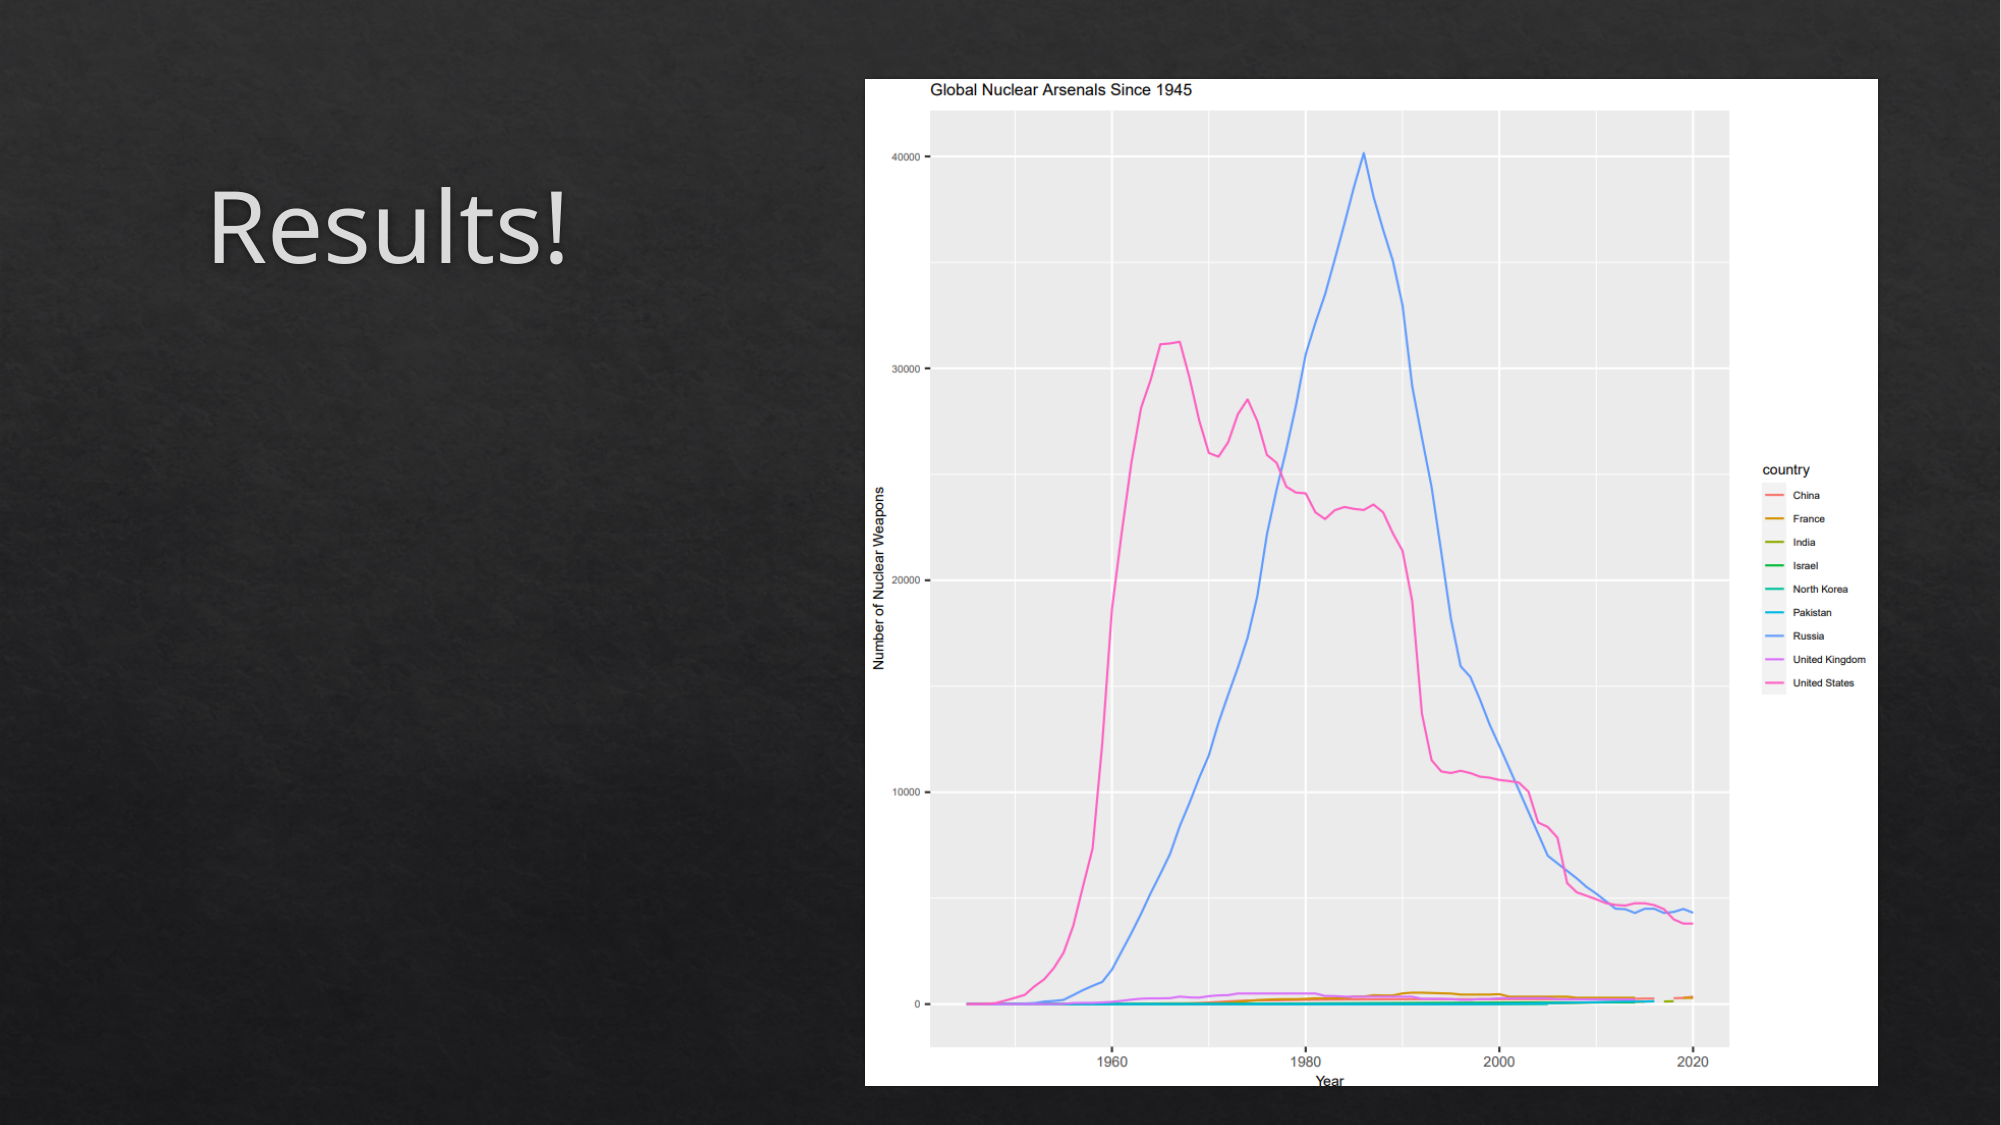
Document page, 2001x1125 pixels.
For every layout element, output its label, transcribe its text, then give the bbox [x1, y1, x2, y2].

title Results! [0, 144, 857, 304]
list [865, 79, 1879, 1086]
